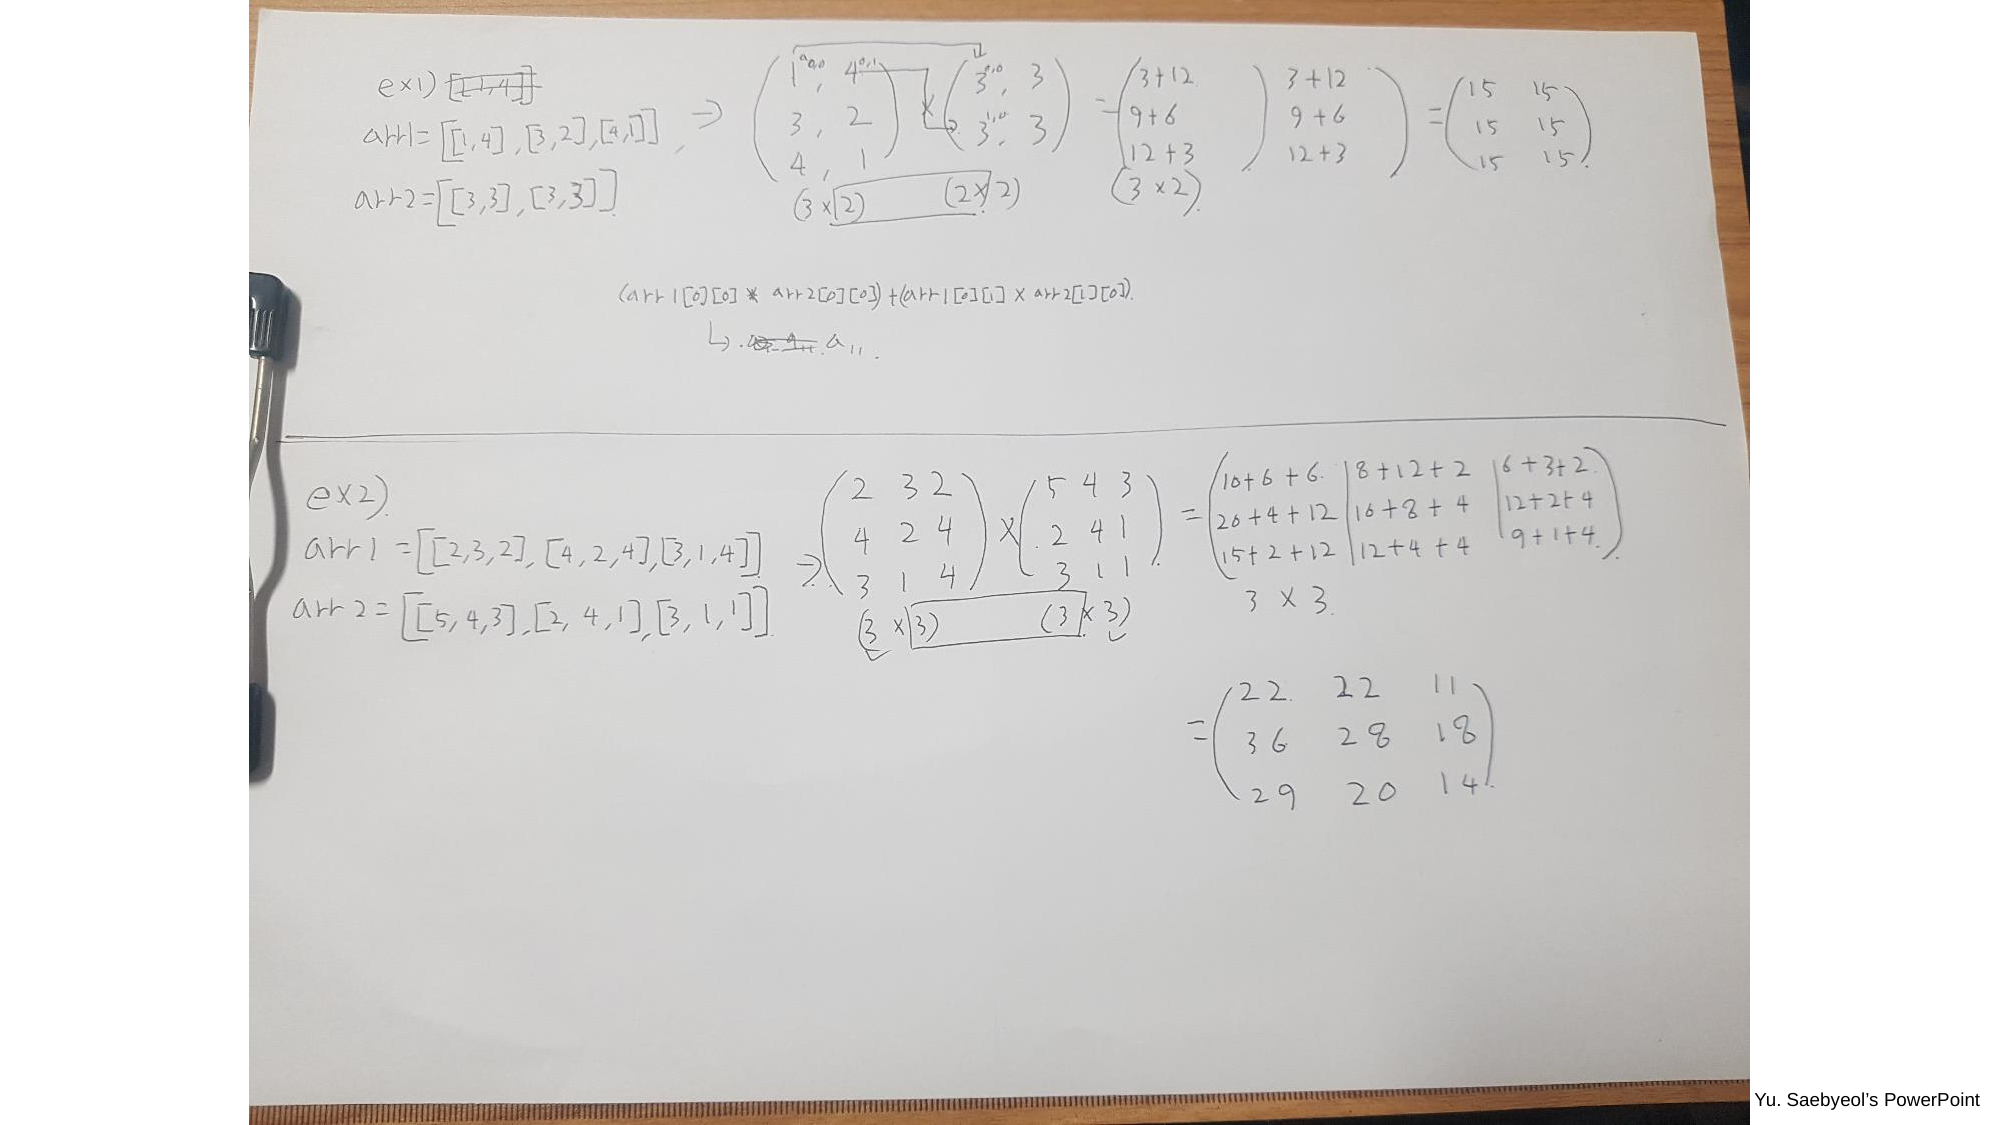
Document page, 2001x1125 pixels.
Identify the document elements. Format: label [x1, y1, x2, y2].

picture [249, 0, 1750, 1125]
